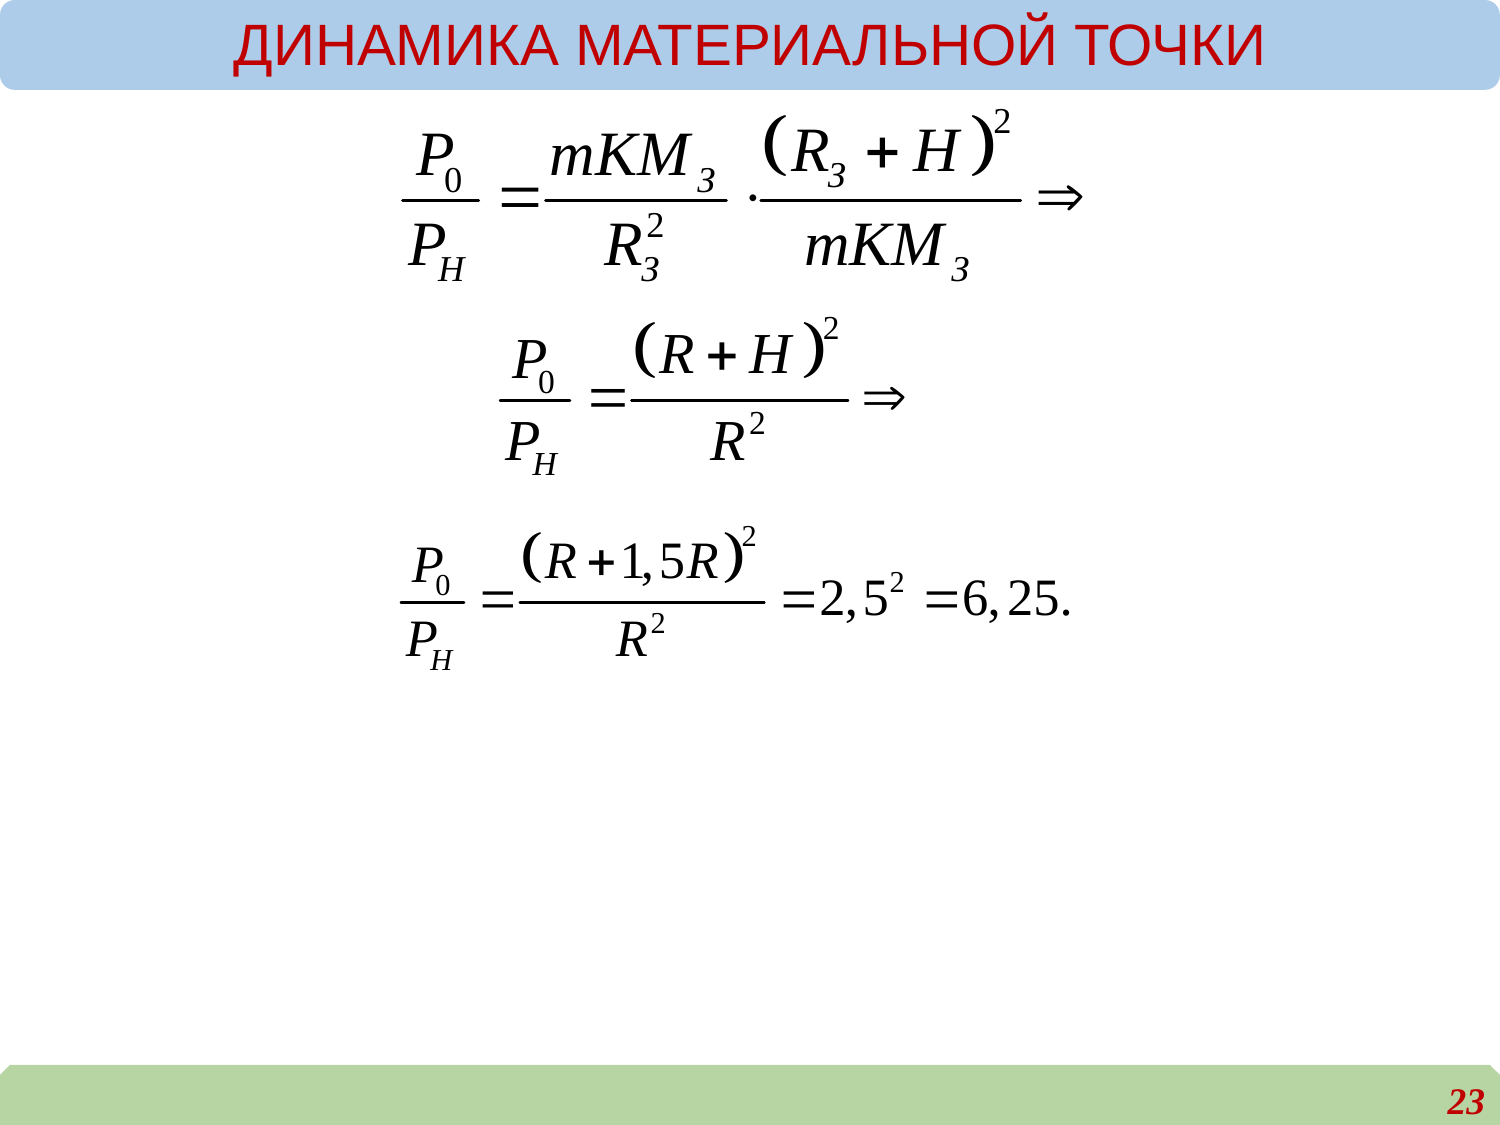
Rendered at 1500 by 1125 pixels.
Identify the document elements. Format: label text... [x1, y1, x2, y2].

text_box [0, 1064, 1494, 1125]
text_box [490, 299, 930, 488]
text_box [392, 510, 1079, 682]
text_box ДИНАМИКА МАТЕРИАЛЬНОЙ ТОЧКИ [0, 0, 1500, 85]
slide_number 23 [1162, 1069, 1500, 1125]
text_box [392, 89, 1108, 296]
text_box [3, 85, 1496, 90]
